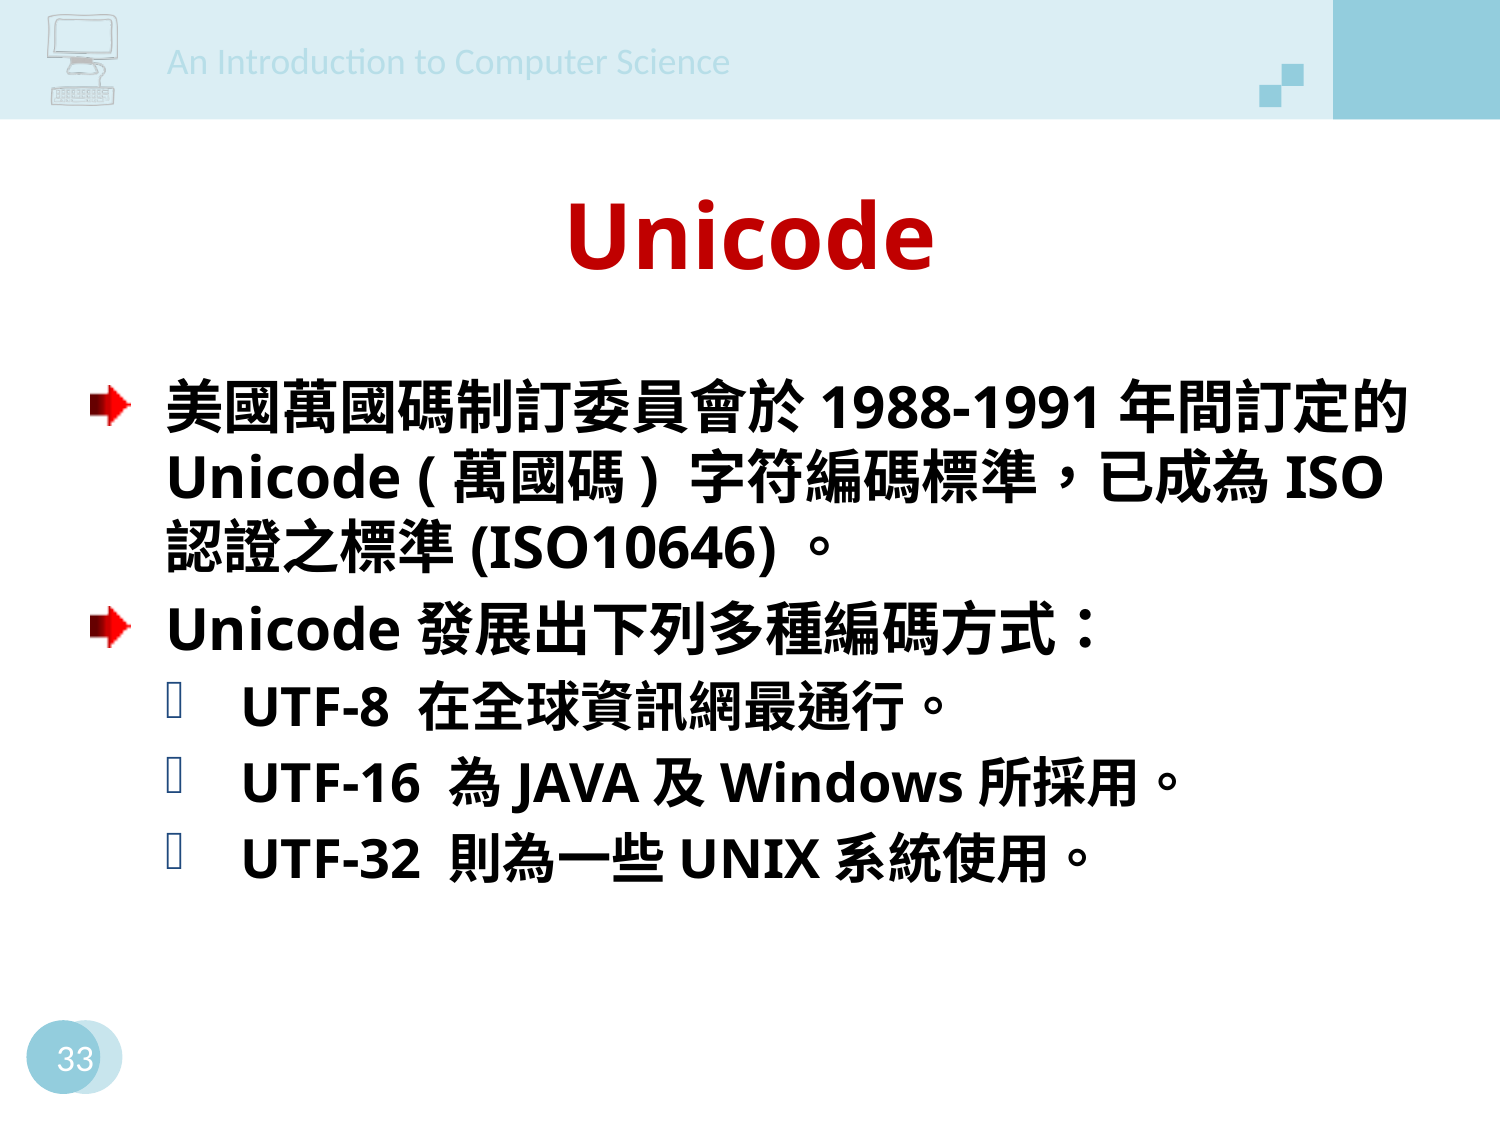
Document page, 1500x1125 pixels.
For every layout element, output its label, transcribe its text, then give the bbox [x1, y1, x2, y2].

picture [90, 385, 131, 426]
picture [47, 14, 118, 106]
list 美國萬國碼制訂委員會於1988-1991年間訂定的Unicode (萬國碼) 字符編碼標準，已成為ISO認證之標準(ISO10646)。 Unicode發展出下列多種編碼方式： UTF-8 在全球資訊網最通行。 UTF-16 為JAVA及Windows所採用。 UTF-32 則為一些UNIX系統使用。 [75, 363, 1425, 1005]
title Unicode [75, 138, 1425, 327]
picture [90, 606, 131, 648]
